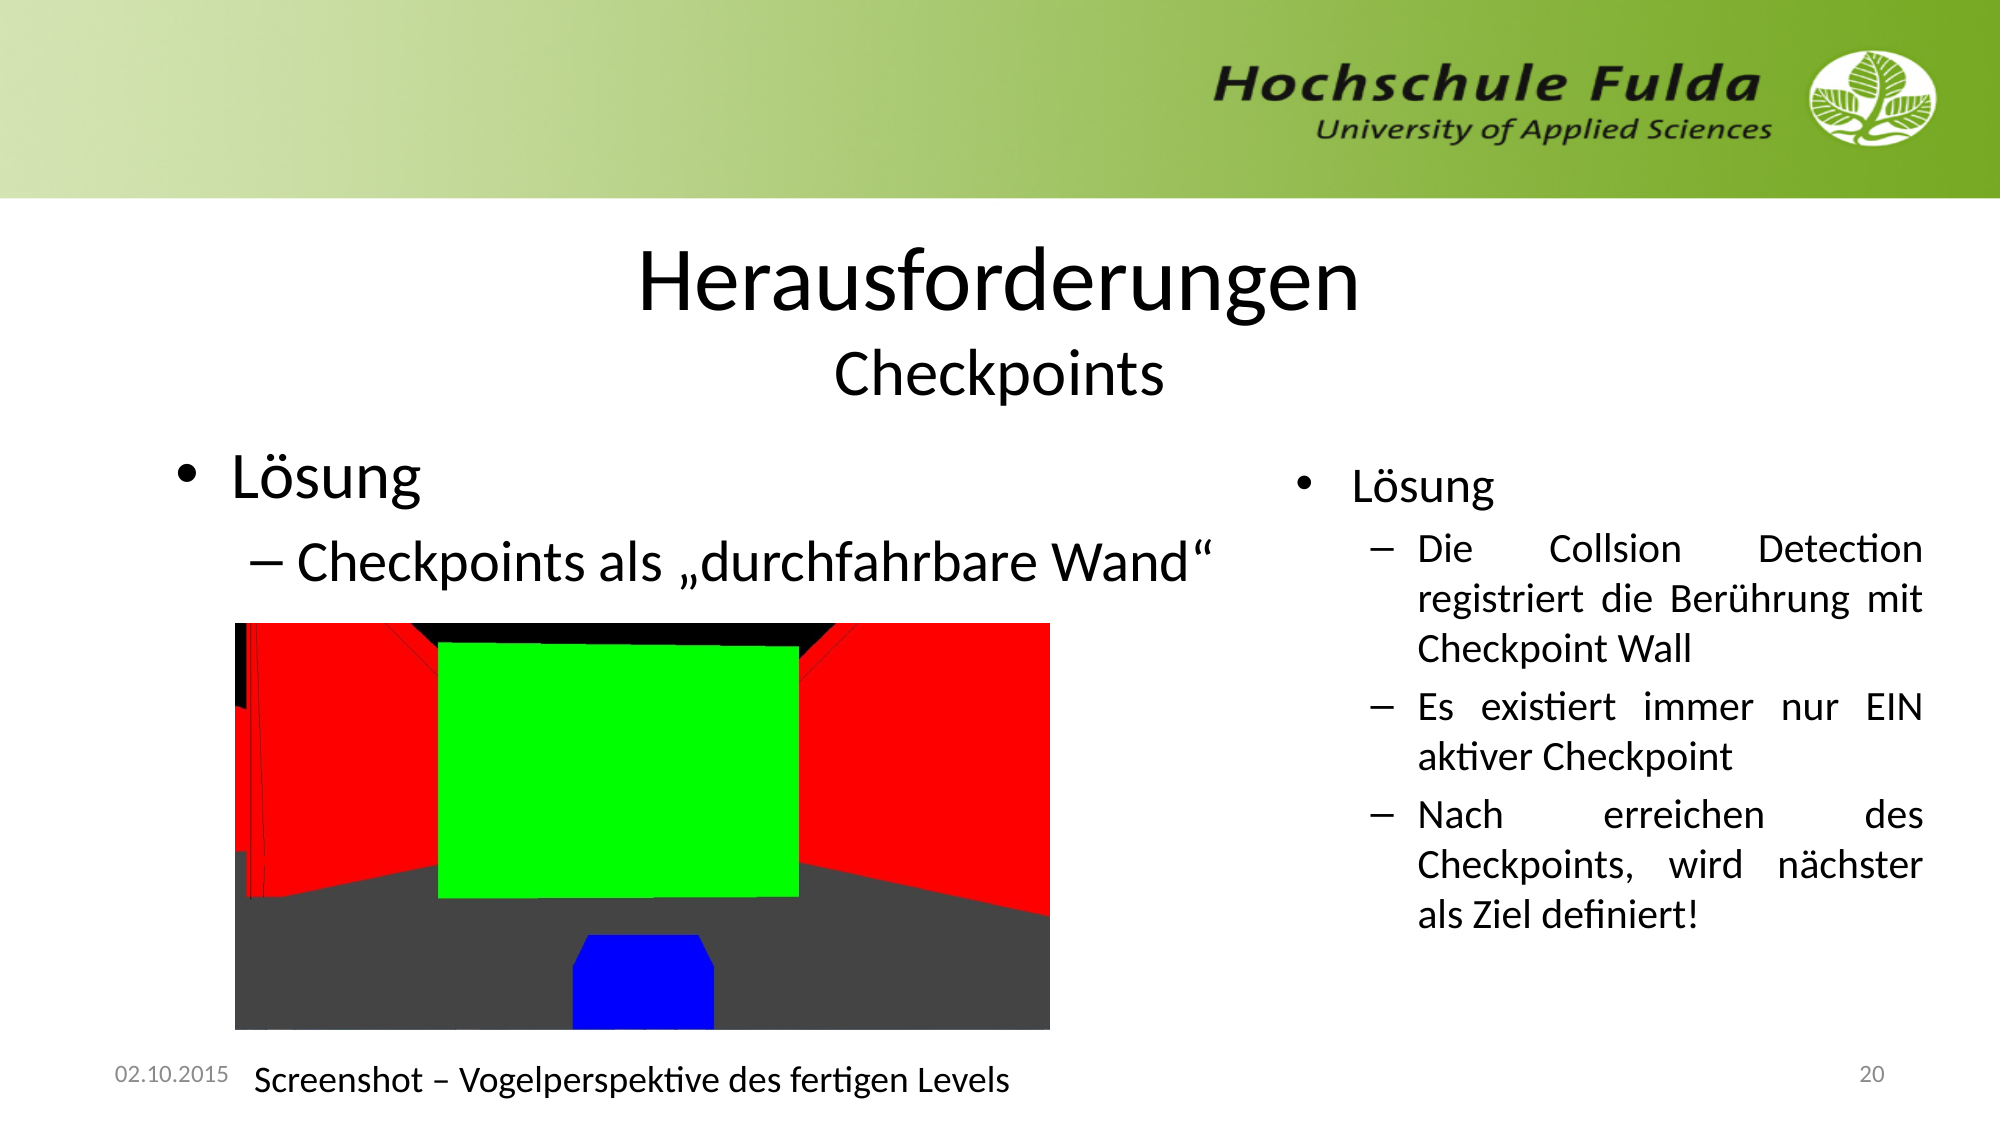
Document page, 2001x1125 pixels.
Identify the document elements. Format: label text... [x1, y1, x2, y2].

picture [0, 0, 2000, 1125]
text_box Screenshot – Vogelperspektive des fertigen Levels [239, 1047, 1082, 1108]
text_box Lösung Die Collsion Detection registriert die Berührung mit Checkpoint Wall Es existiert immer nur EIN aktiver Checkpoint Nach erreichen des Checkpoints, wird nächster als Ziel definiert! [1280, 444, 1939, 706]
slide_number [99, 1042, 567, 1103]
title Herausforderungen Checkpoints [99, 219, 1900, 408]
slide_number 20 [1433, 1042, 1900, 1103]
list Lösung Checkpoints als „durchfahrbare Wand“ [160, 424, 1274, 636]
